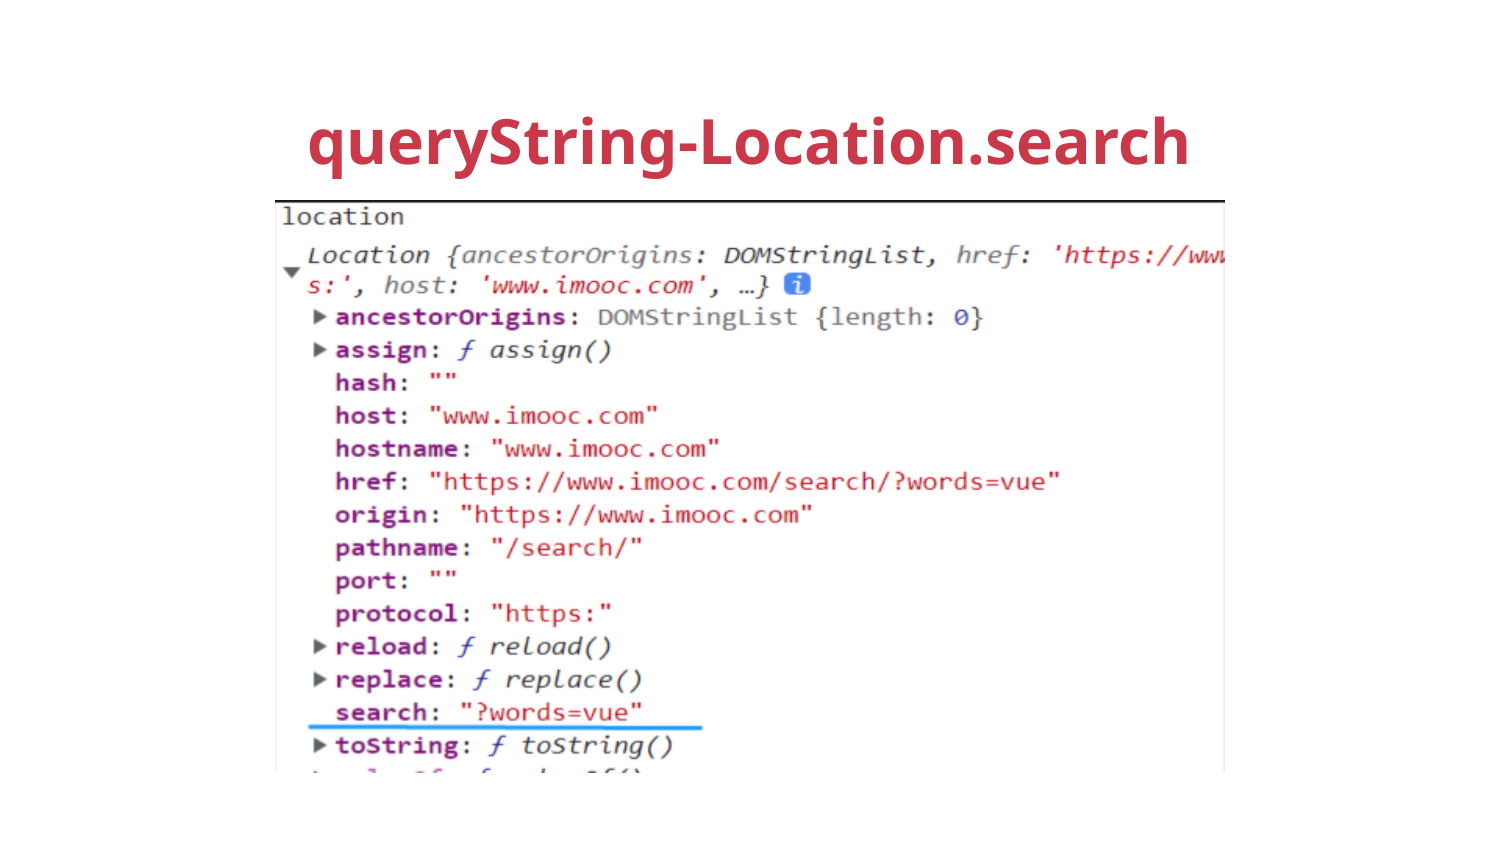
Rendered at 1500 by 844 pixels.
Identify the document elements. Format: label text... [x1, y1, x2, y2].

text_box queryString-Location.search [292, 94, 1208, 185]
picture [275, 200, 1225, 773]
